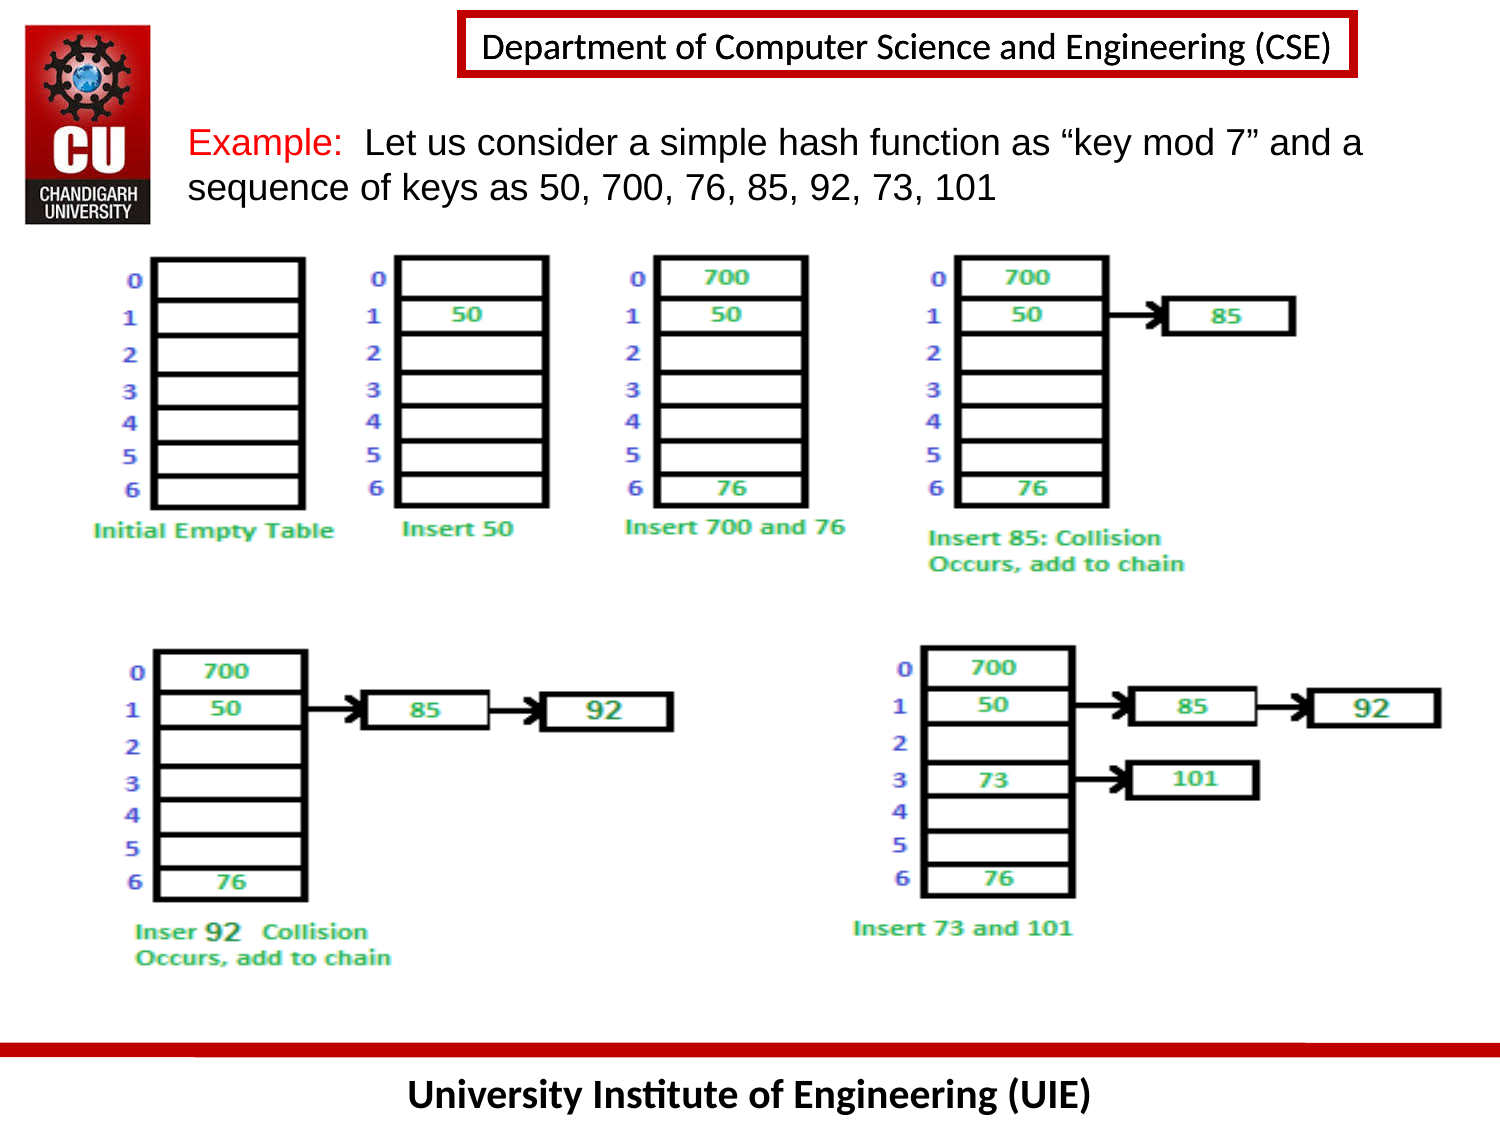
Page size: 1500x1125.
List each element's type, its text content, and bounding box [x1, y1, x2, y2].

picture [49, 237, 1463, 1034]
picture [24, 24, 151, 225]
title Example: Let us consider a simple hash function as “key mod 7” and a sequence of keys as 50, 700, 76, 85, 92, 73, 101 [187, 57, 1413, 235]
